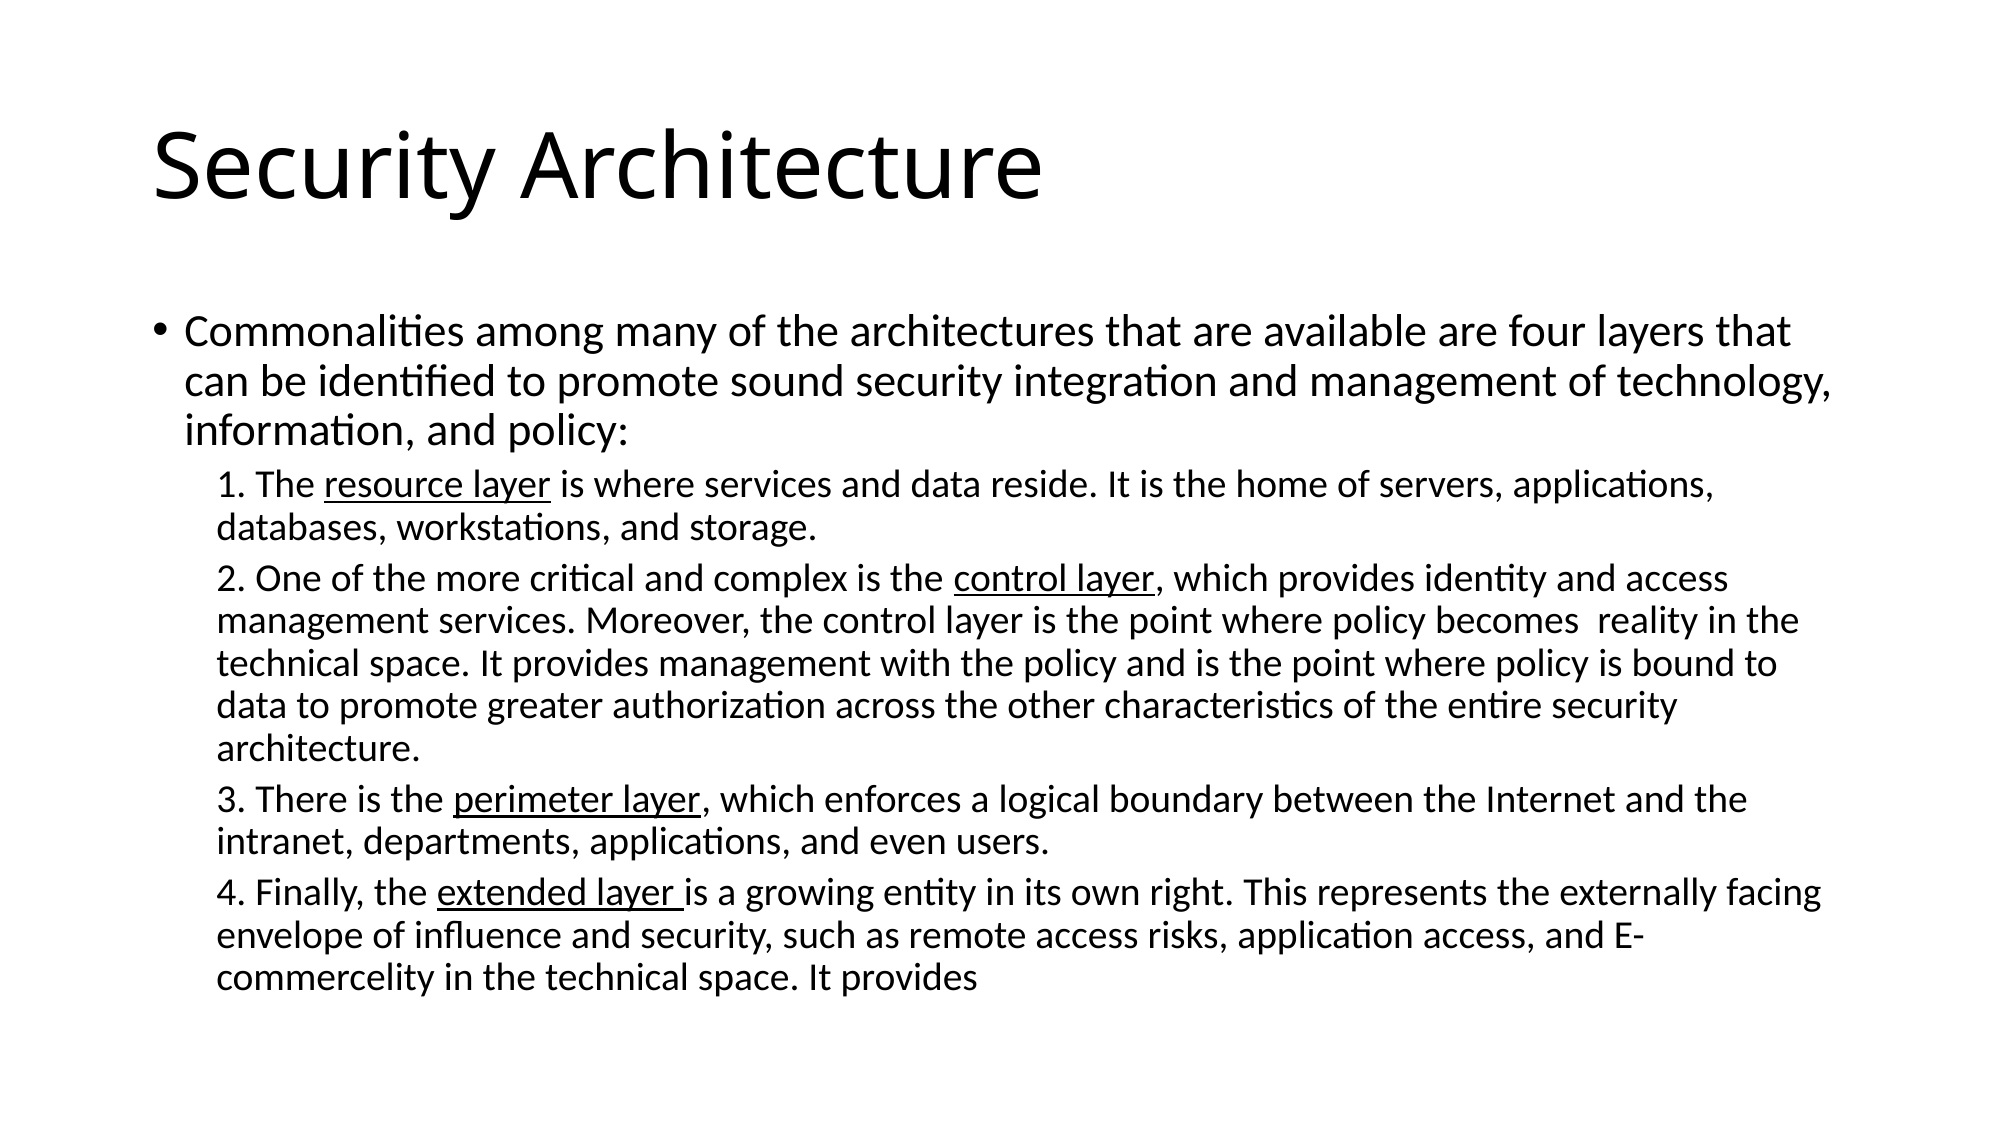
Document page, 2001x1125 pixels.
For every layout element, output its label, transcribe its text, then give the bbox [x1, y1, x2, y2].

list Commonalities among many of the architectures that are available are four layers that can be identified to promote sound security integration and management of technology, information, and policy: 1. The resource layer is where services and data reside. It is the home of servers, applications, databases, workstations, and storage. 2. One of the more critical and complex is the control layer, which provides identity and access management services. Moreover, the control layer is the point where policy becomes reality in the technical space. It provides management with the policy and is the point where policy is bound to data to promote greater authorization across the other characteristics of the entire security architecture. 3. There is the perimeter layer, which enforces a logical boundary between the Internet and the intranet, departments, applications, and even users. 4. Finally, the extended layer is a growing entity in its own right. This represents the externally facing envelope of influence and security, such as remote access risks, application access, and E-commercelity in the technical space. It provides [137, 299, 1863, 1014]
title Security Architecture [137, 59, 1863, 278]
